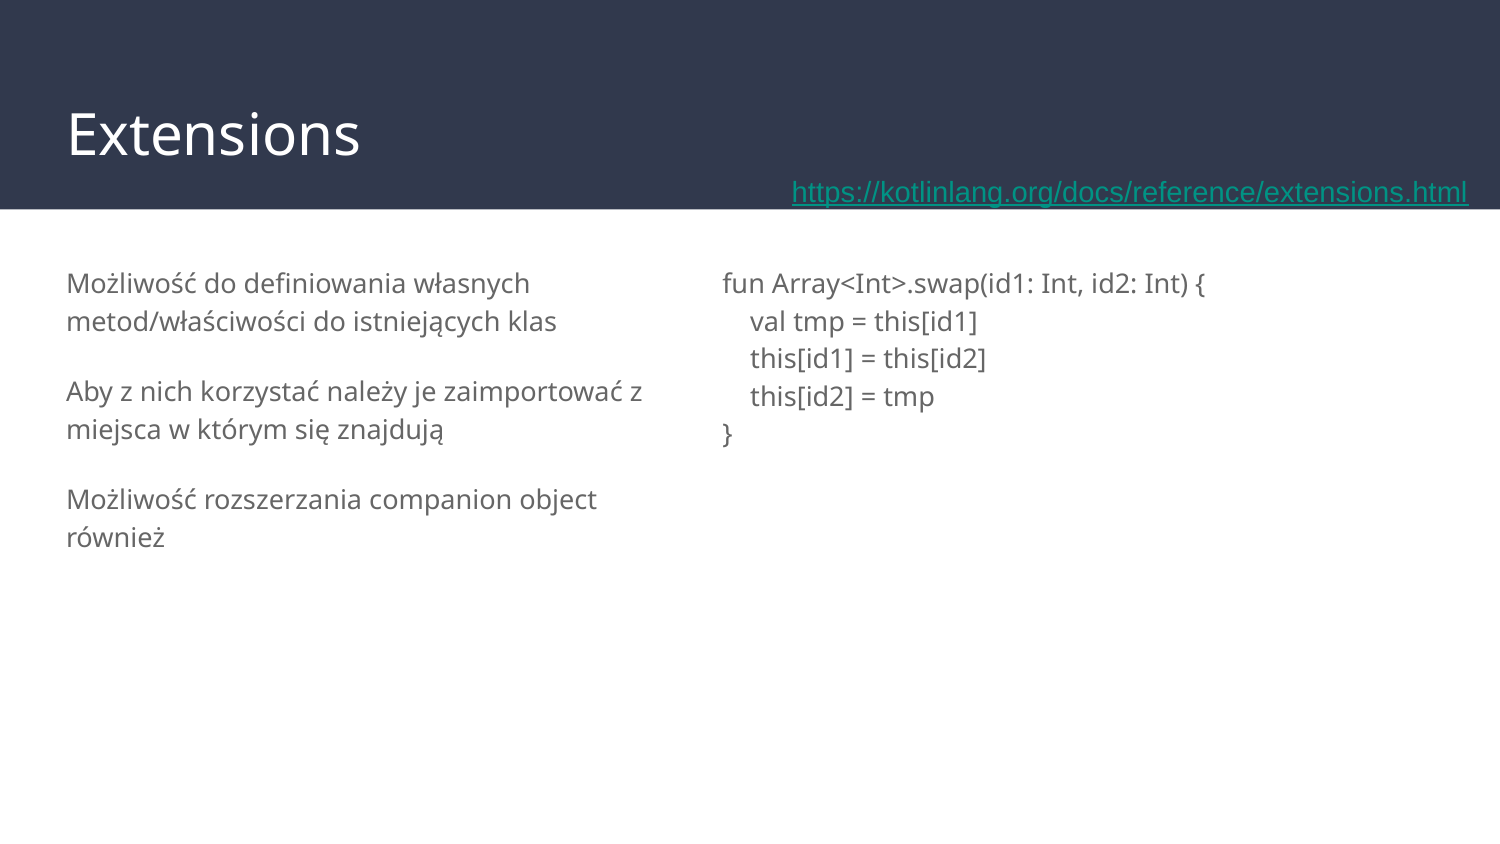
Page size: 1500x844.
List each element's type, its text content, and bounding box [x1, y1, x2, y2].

list Możliwość do definiowania własnych metod/właściwości do istniejących klas Aby z nich korzystać należy je zaimportować z miejsca w którym się znajdują Możliwość rozszerzania companion object również [51, 247, 707, 752]
list fun Array<Int>.swap(id1: Int, id2: Int) { val tmp = this[id1] this[id1] = this[id2] this[id2] = tmp } [707, 247, 1449, 752]
text_box https://kotlinlang.org/docs/reference/extensions.html [776, 158, 1500, 215]
title Extensions [51, 82, 1449, 185]
